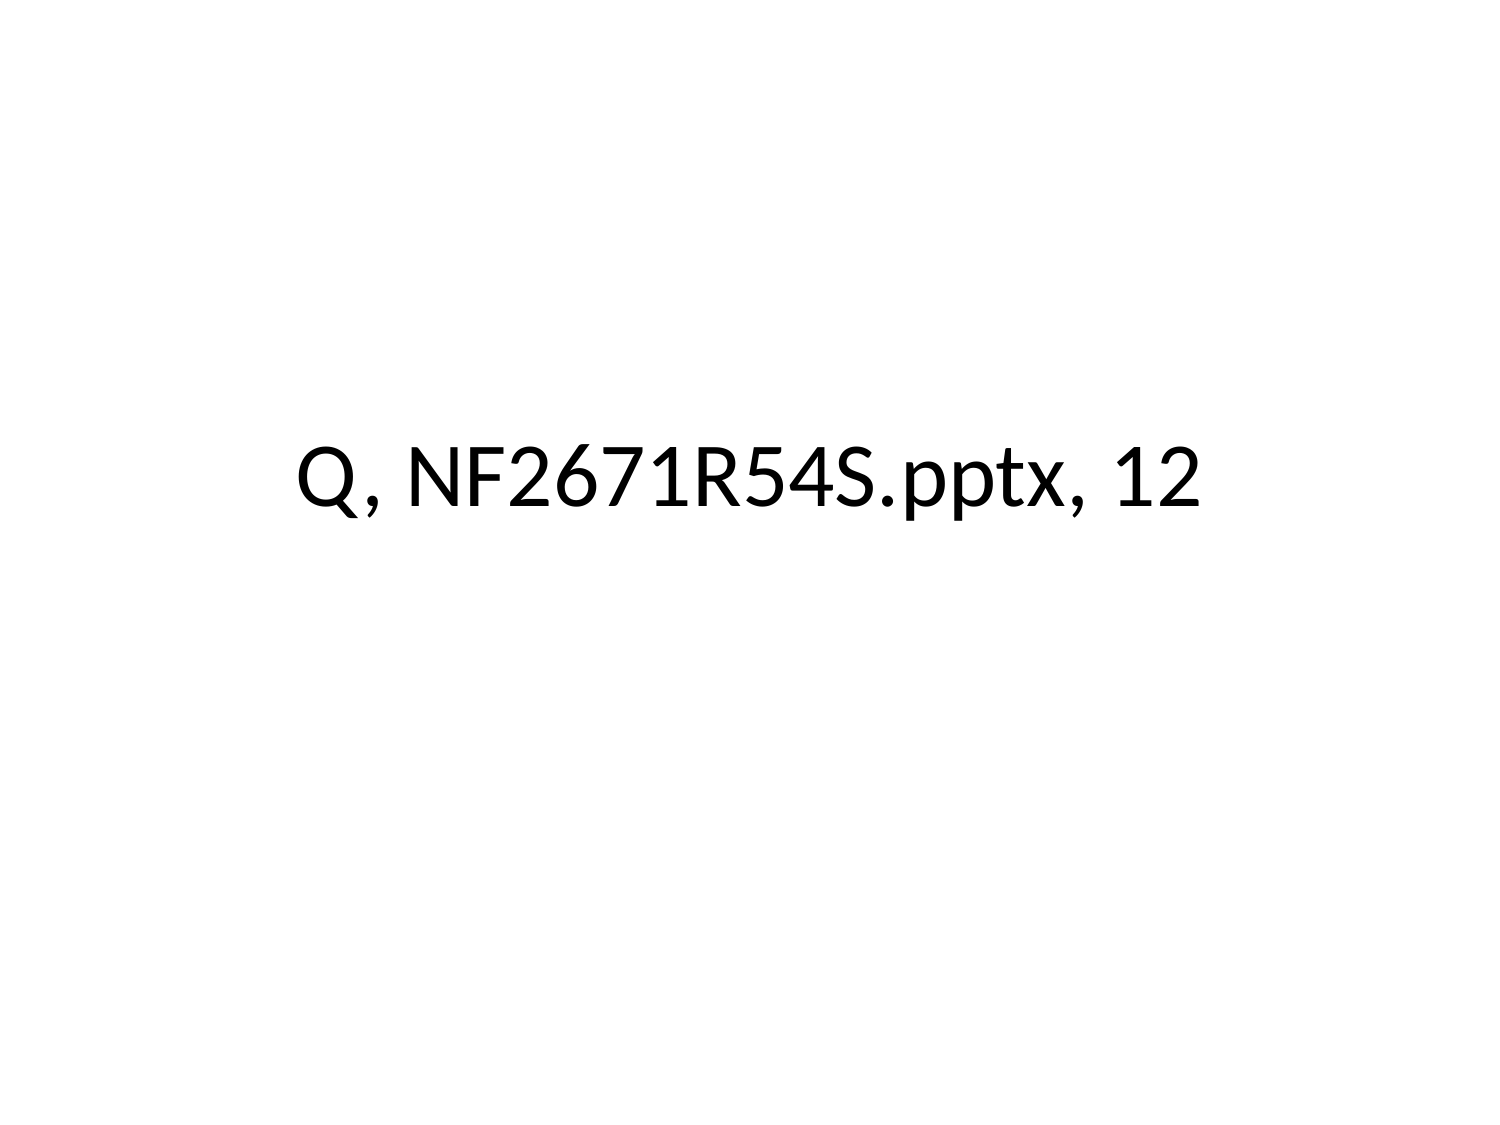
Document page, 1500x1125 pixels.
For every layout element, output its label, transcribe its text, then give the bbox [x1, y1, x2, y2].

title Q, NF2671R54S.pptx, 12 [112, 349, 1388, 591]
